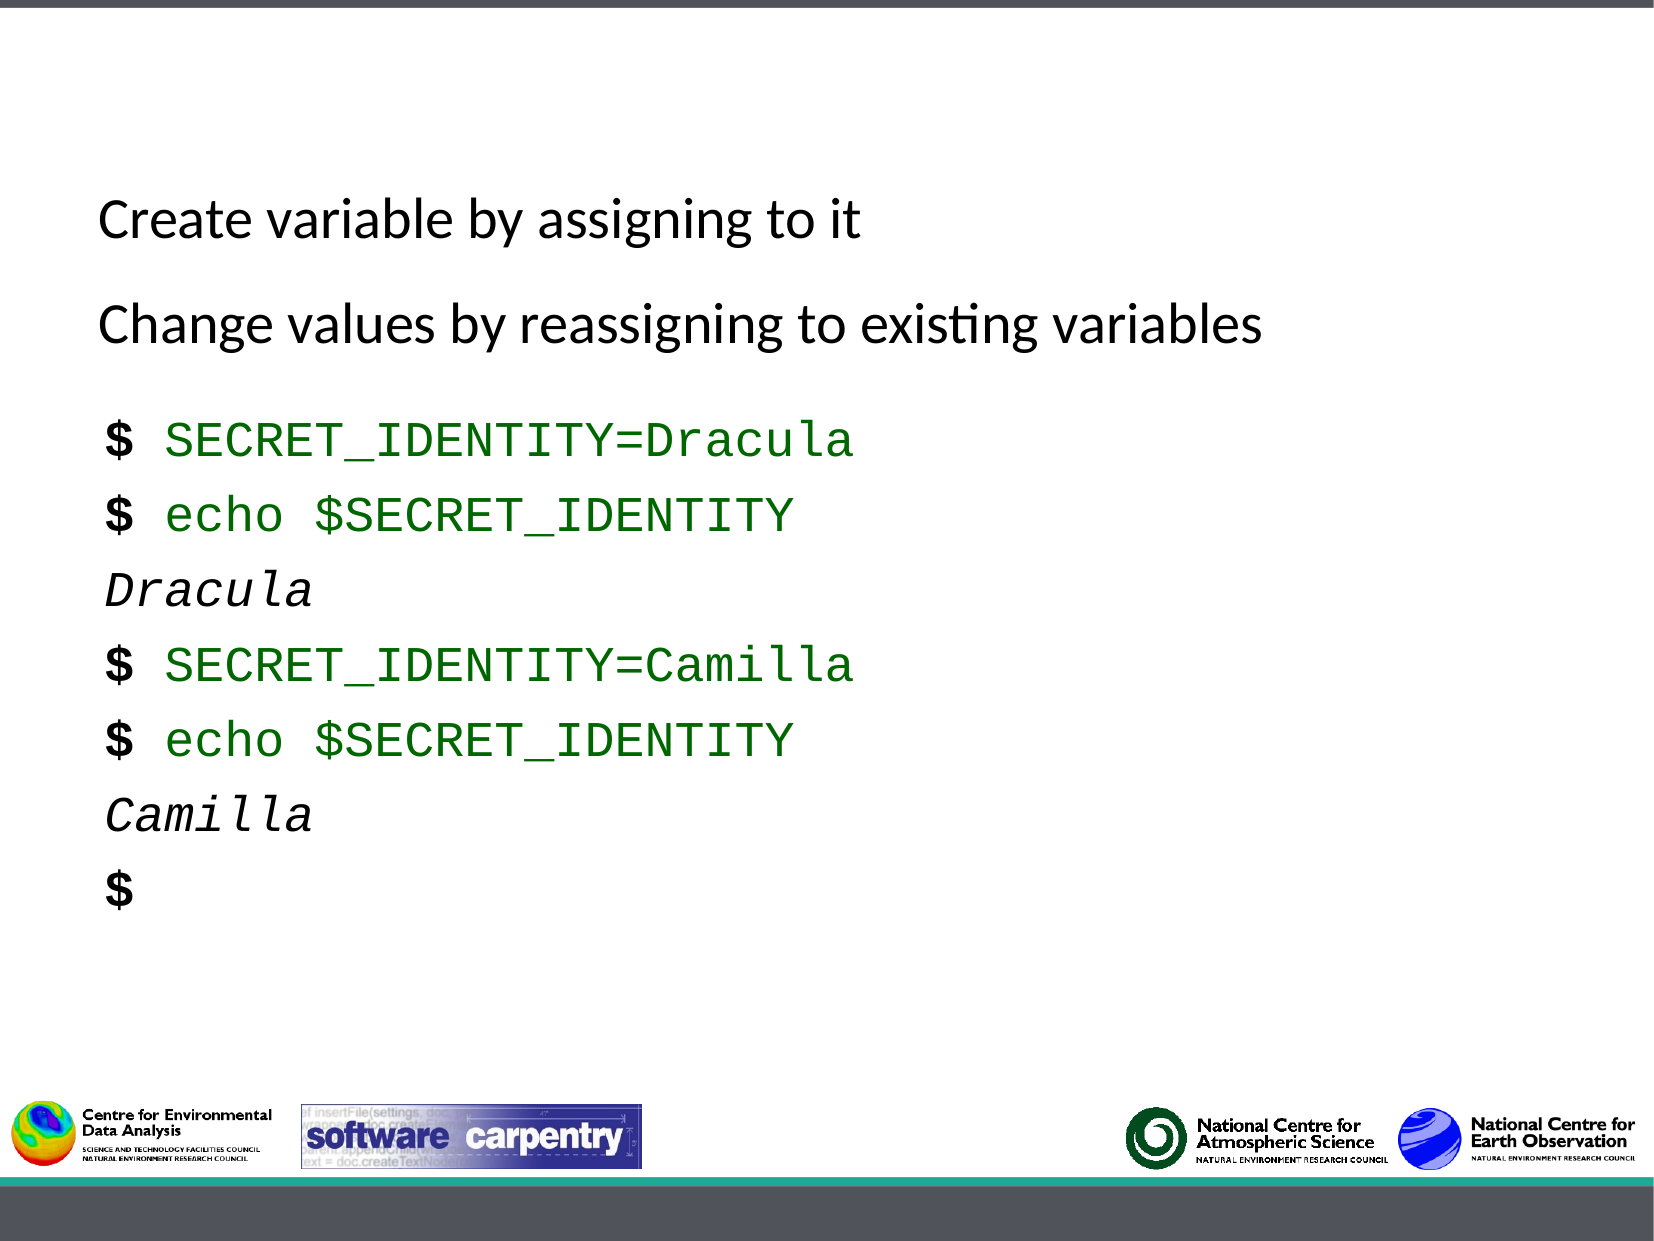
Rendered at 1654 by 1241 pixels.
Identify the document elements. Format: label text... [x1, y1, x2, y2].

picture [0, 0, 1654, 1241]
text_box $ SECRET_IDENTITY=Dracula $ echo $SECRET_IDENTITY Dracula $ SECRET_IDENTITY=Camilla $ echo $SECRET_IDENTITY Camilla $ [89, 383, 1512, 1084]
text_box Create variable by assigning to it Change values by reassigning to existing variables [83, 137, 1428, 364]
